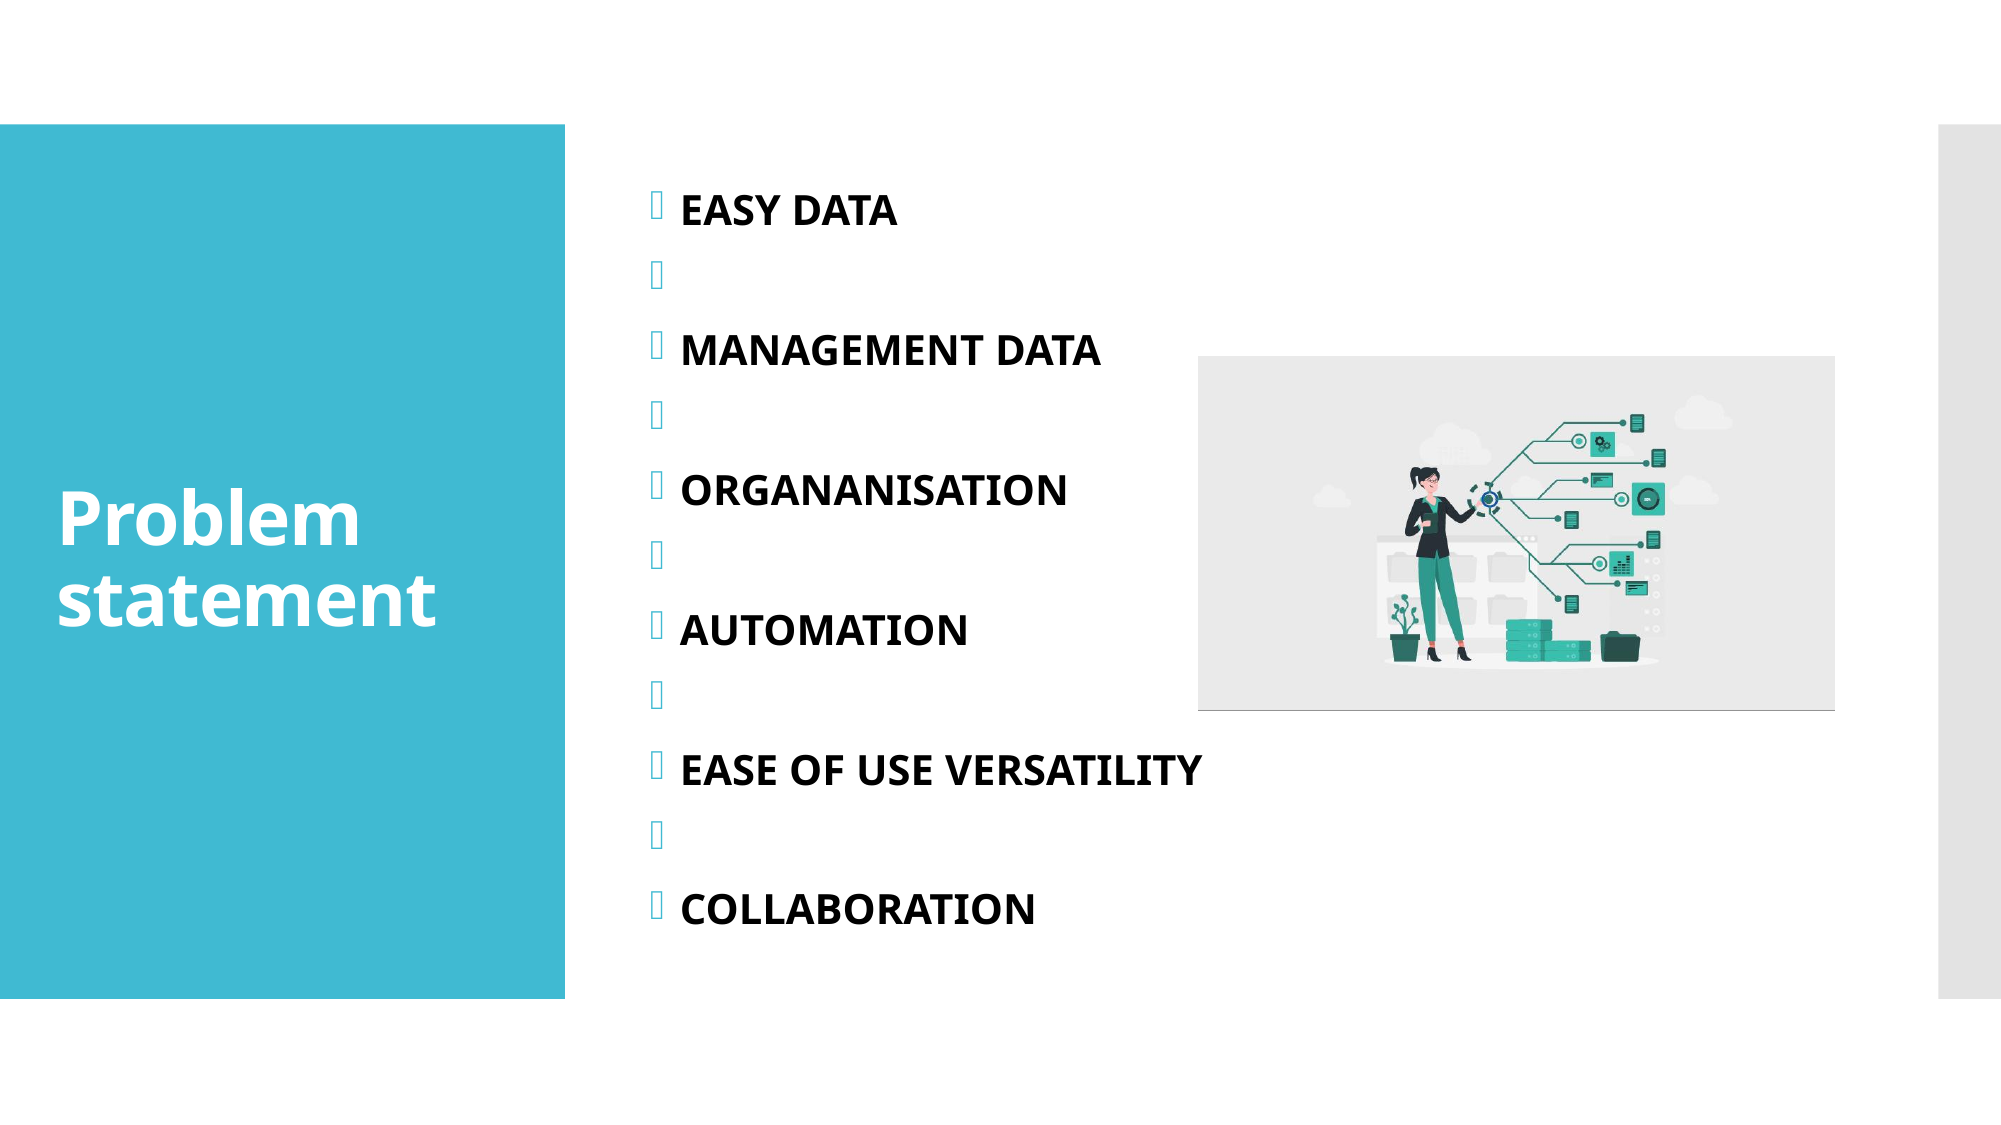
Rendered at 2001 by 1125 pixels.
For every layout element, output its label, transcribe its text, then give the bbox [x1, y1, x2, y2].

picture [1198, 356, 1835, 712]
list EASY DATA MANAGEMENT DATA ORGANANISATION AUTOMATION EASE OF USE VERSATILITY COLLABORATION [634, 141, 1835, 982]
title Problem statement [41, 184, 525, 940]
